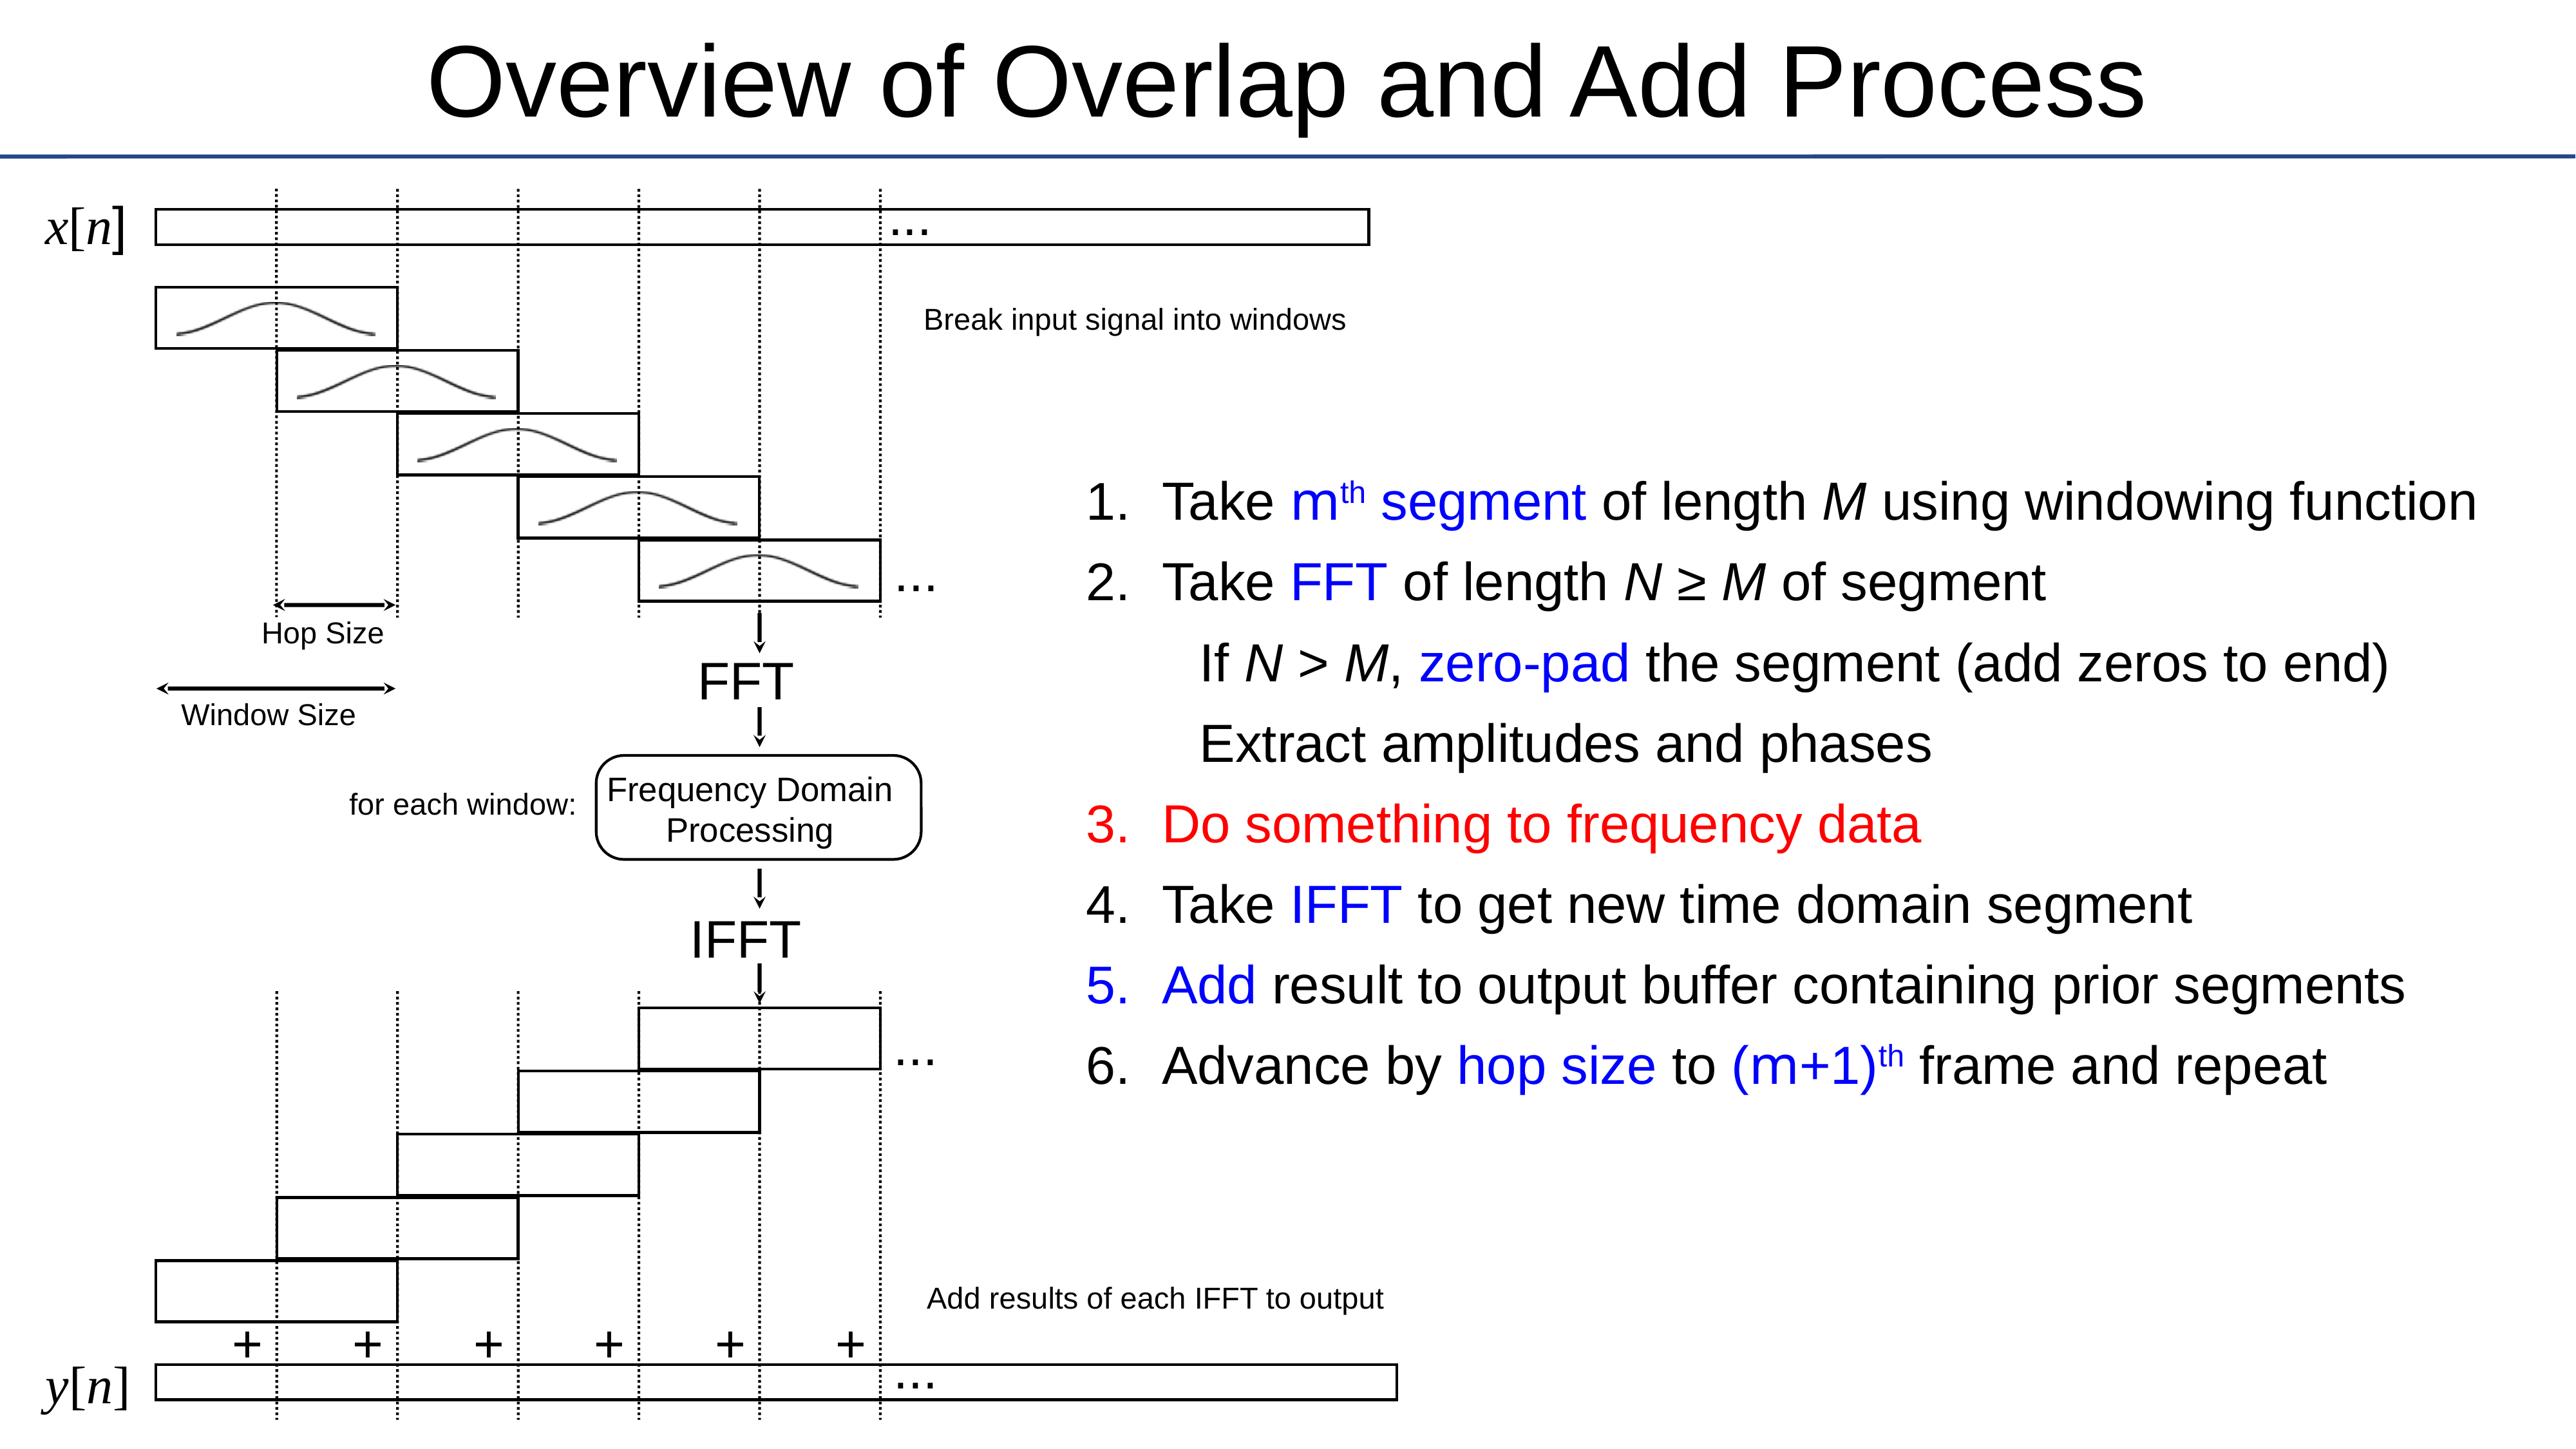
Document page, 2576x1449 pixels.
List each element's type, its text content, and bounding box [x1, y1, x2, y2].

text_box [44, 182, 1397, 1420]
title Overview of Overlap and Add Process [321, 7, 2255, 146]
text_box Take mth segment of length M using windowing function Take FFT of length N ≥ M of segment If N > M, zero-pad the segment (add zeros to end) Extract amplitudes and phases Do something to frequency data Take IFFT to get new time domain segment Add result to output buffer containing prior segments Advance by hop size to (m+1)th frame and repeat [1400, 462, 2537, 1100]
